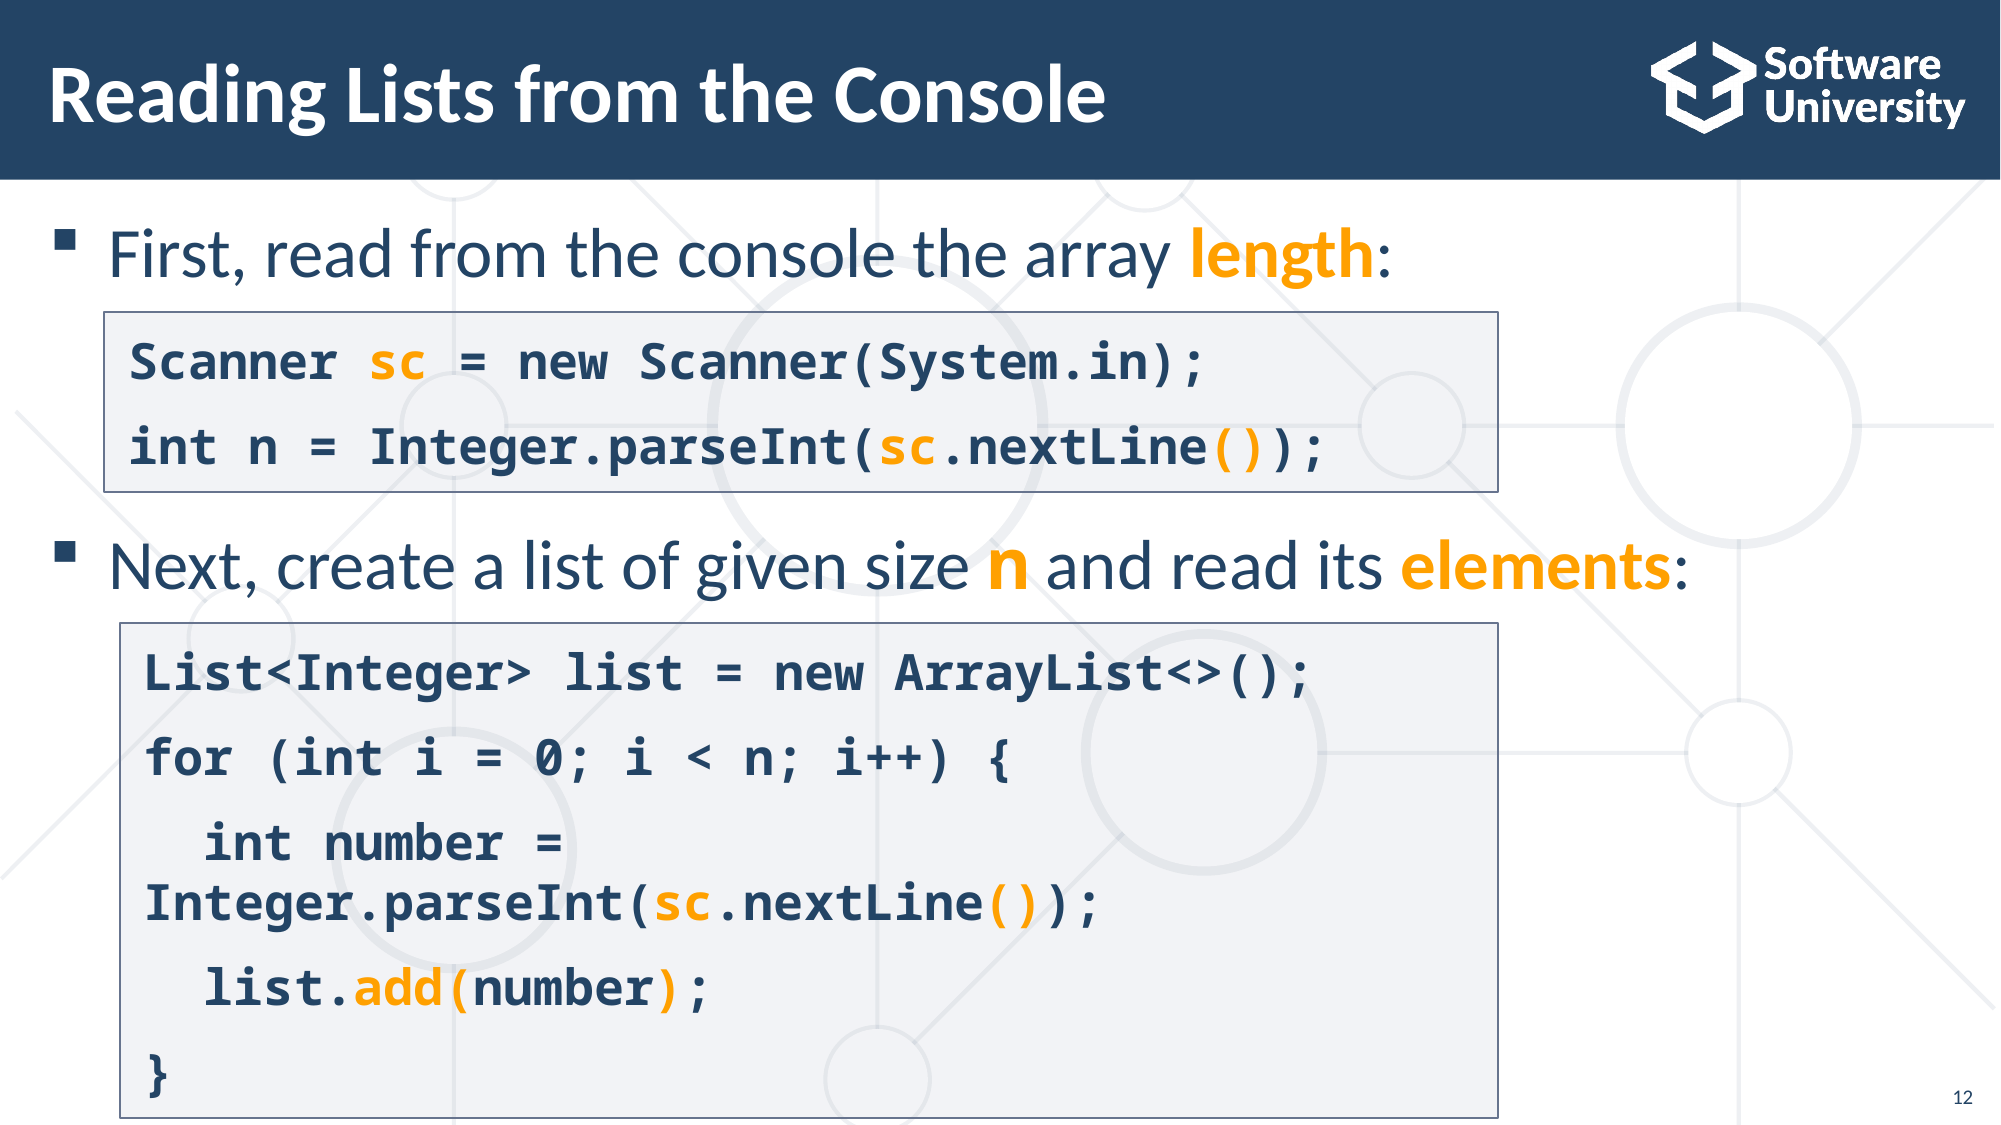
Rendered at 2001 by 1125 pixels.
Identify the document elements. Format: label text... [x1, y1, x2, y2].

text_box Scanner sc = new Scanner(System.in); int n = Integer.parseInt(sc.nextLine()); [104, 312, 1498, 493]
picture [1651, 41, 1966, 134]
title Reading Lists from the Console [31, 16, 1625, 162]
text_box List<Integer> list = new ArrayList<>(); for (int i = 0; i < n; i++) { int number = Integer.parseInt(sc.nextLine()); list.add(number); } [120, 622, 1498, 1119]
slide_number 12 [1927, 1067, 1989, 1117]
list First, read from the console the array length: Next, create a list of given size n and read its elements: [31, 196, 1970, 1104]
